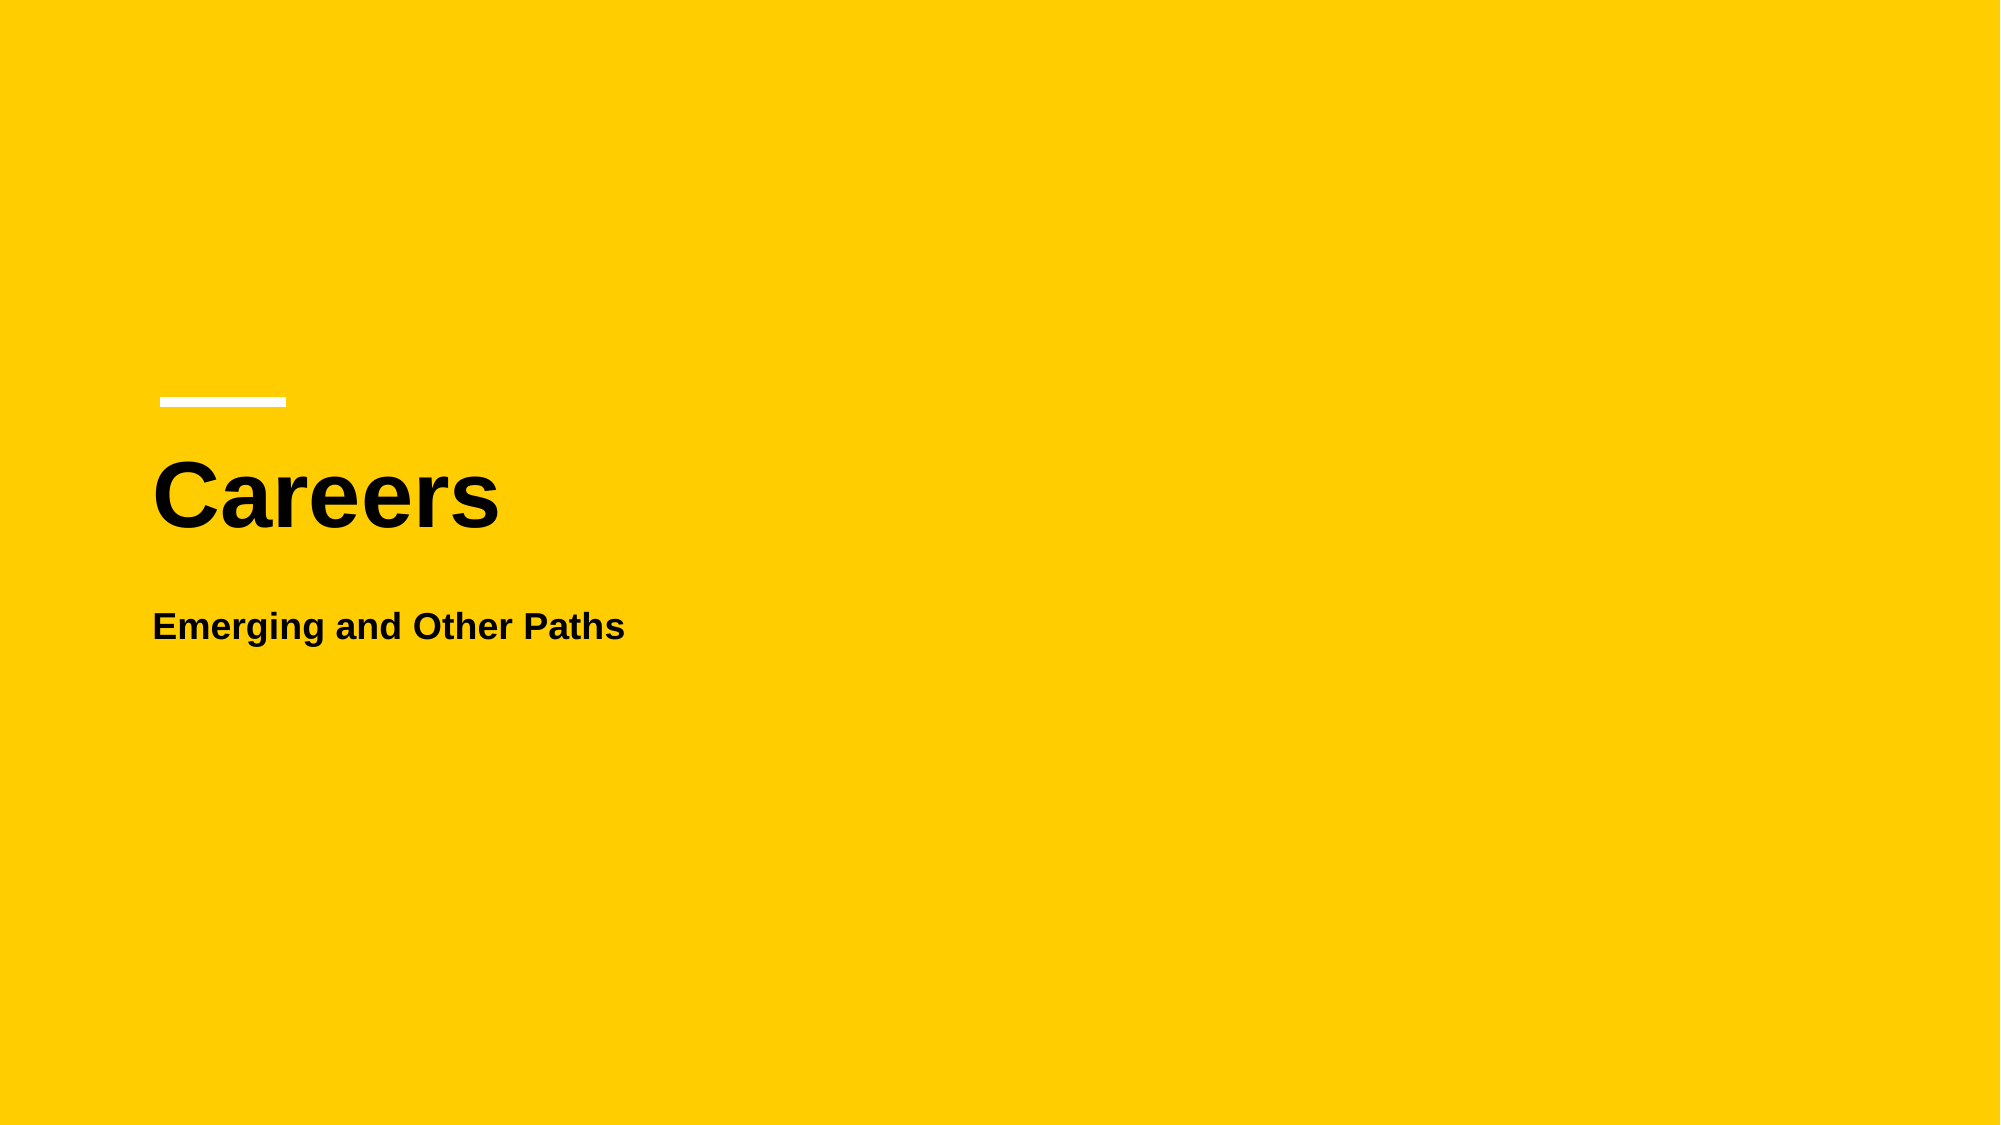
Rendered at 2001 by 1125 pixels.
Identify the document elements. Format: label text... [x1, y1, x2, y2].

title Careers [137, 439, 1638, 595]
subtitle Emerging and Other Paths [137, 595, 1638, 662]
